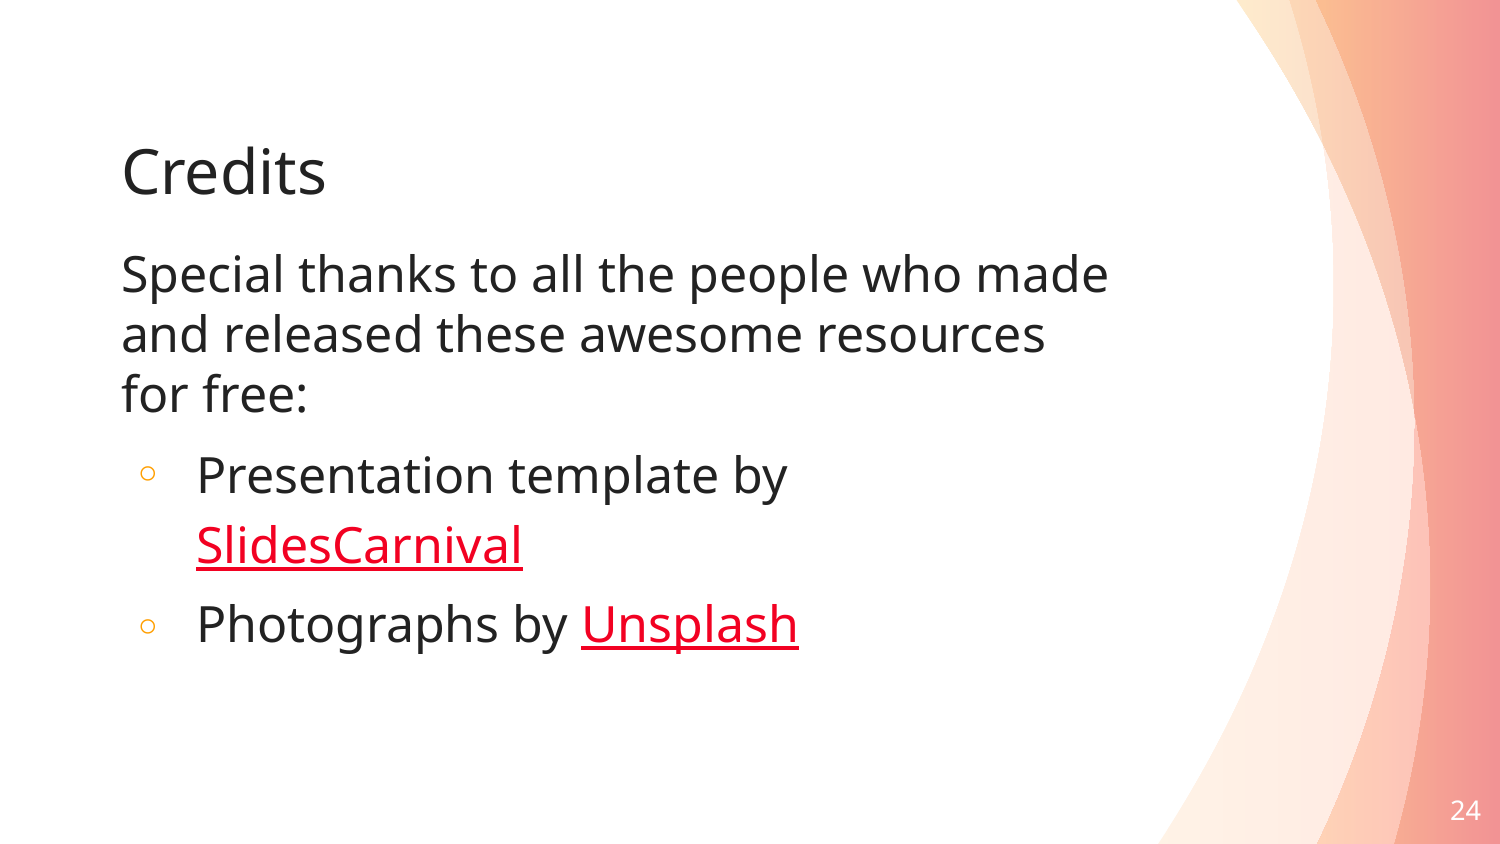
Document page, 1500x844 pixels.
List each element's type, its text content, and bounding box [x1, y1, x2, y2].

slide_number ‹#› [1391, 779, 1482, 844]
title Credits [121, 84, 1111, 207]
list Special thanks to all the people who made and released these awesome resources for free: Presentation template by SlidesCarnival Photographs by Unsplash [121, 242, 1111, 742]
